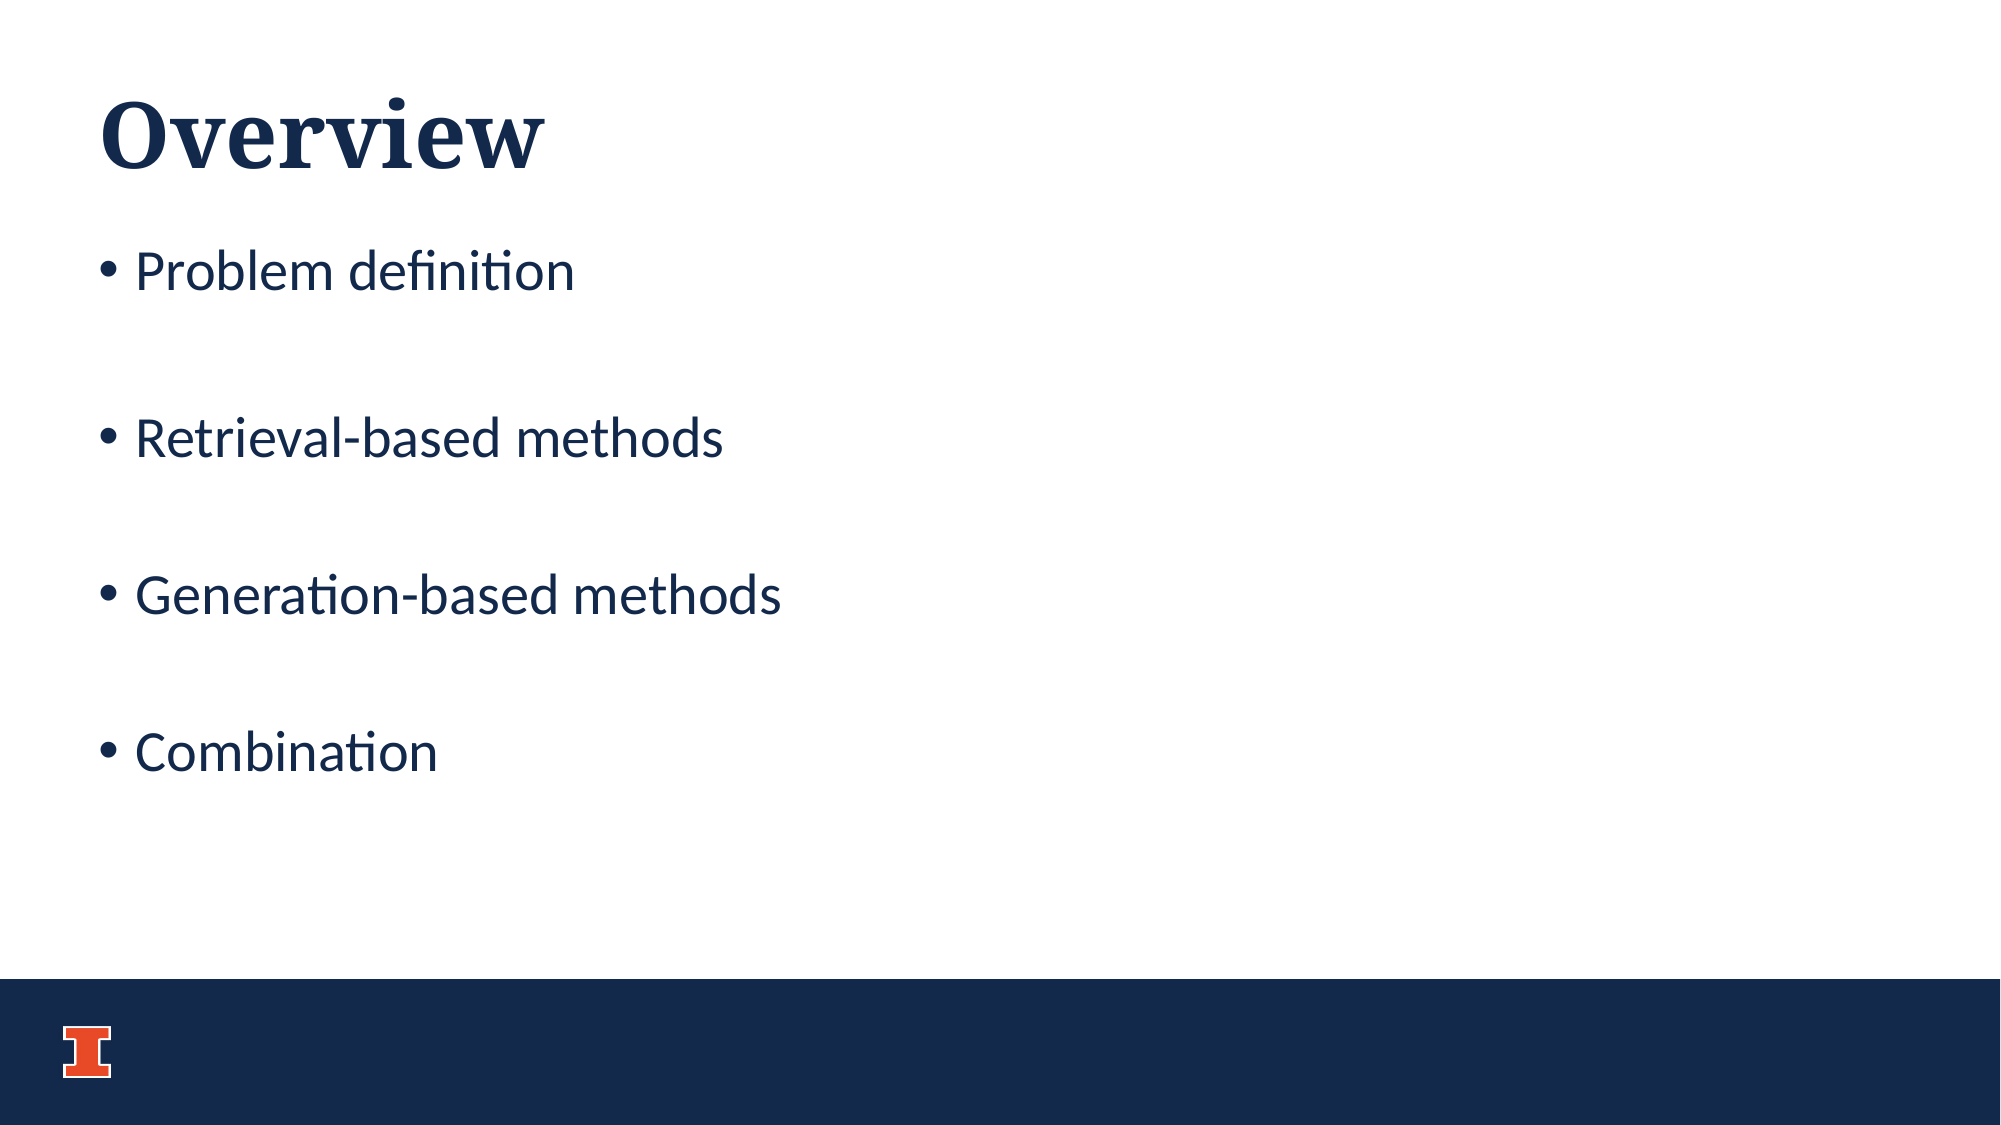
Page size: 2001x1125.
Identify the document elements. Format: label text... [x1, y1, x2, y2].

text_box Problem definition Retrieval-based methods Generation-based methods Combination [83, 232, 1809, 947]
picture [0, 0, 2001, 1125]
title Overview [83, 45, 1900, 233]
